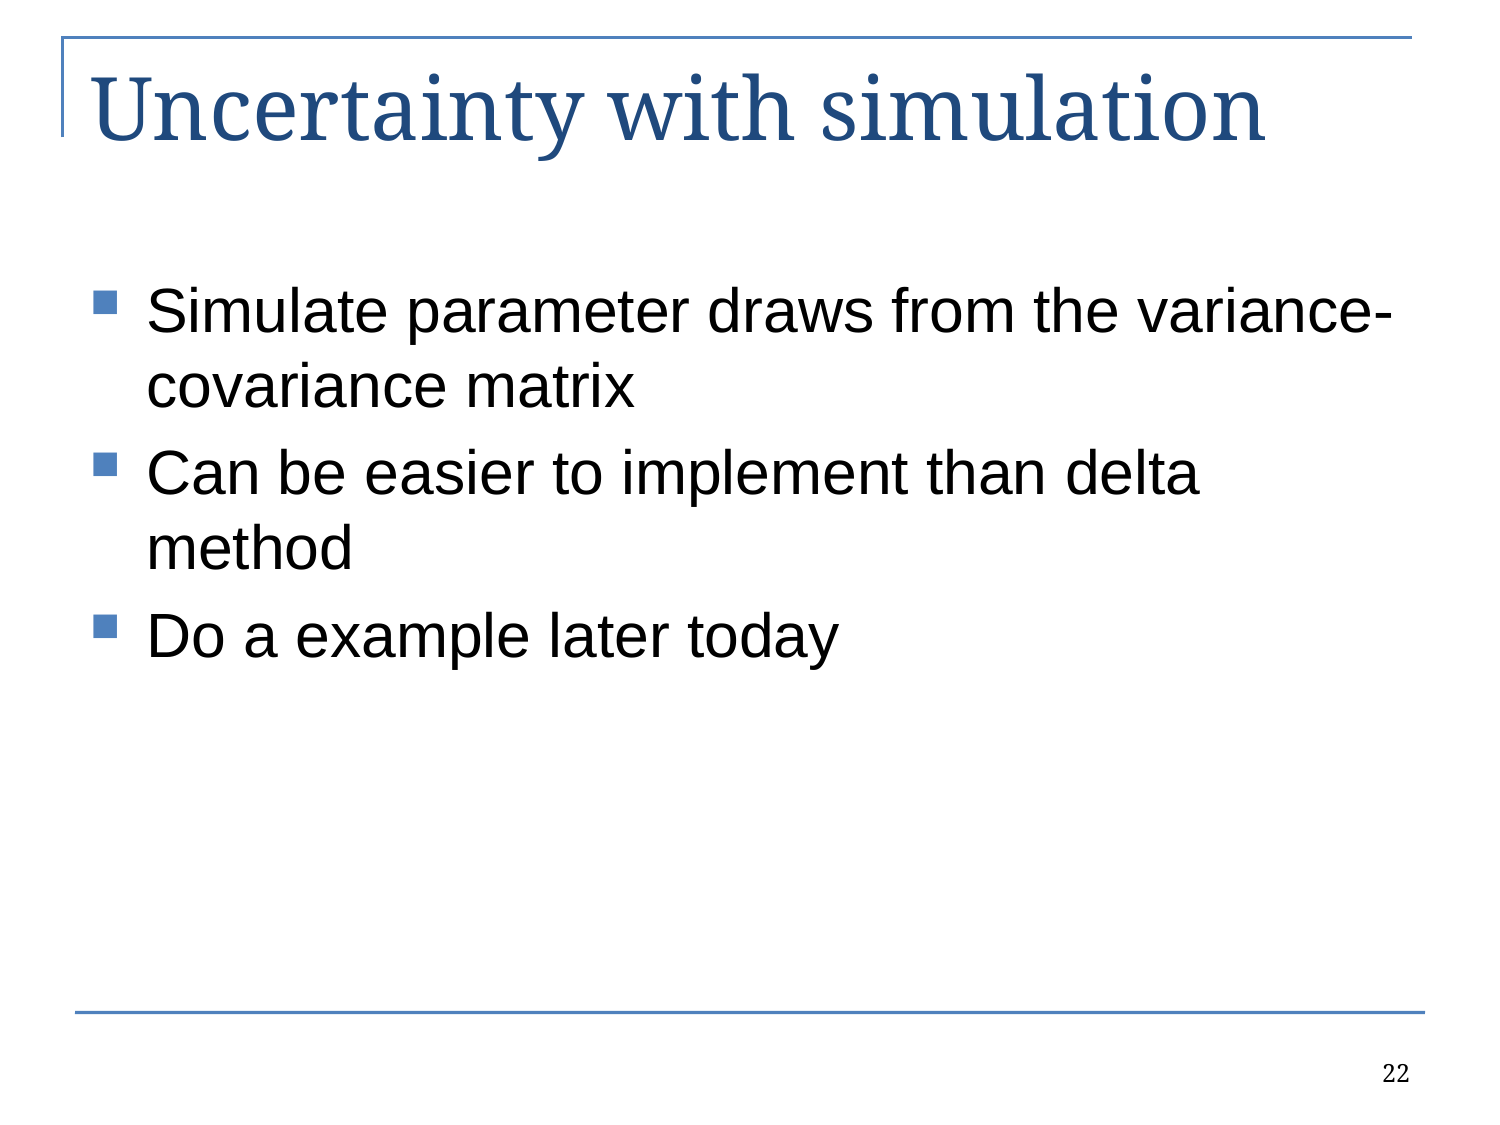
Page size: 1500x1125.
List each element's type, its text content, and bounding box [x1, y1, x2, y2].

slide_number 22 [1074, 1023, 1426, 1100]
list Simulate parameter draws from the variance-covariance matrix Can be easier to implement than delta method Do a example later today [75, 262, 1425, 1006]
title Uncertainty with simulation [75, 45, 1425, 233]
